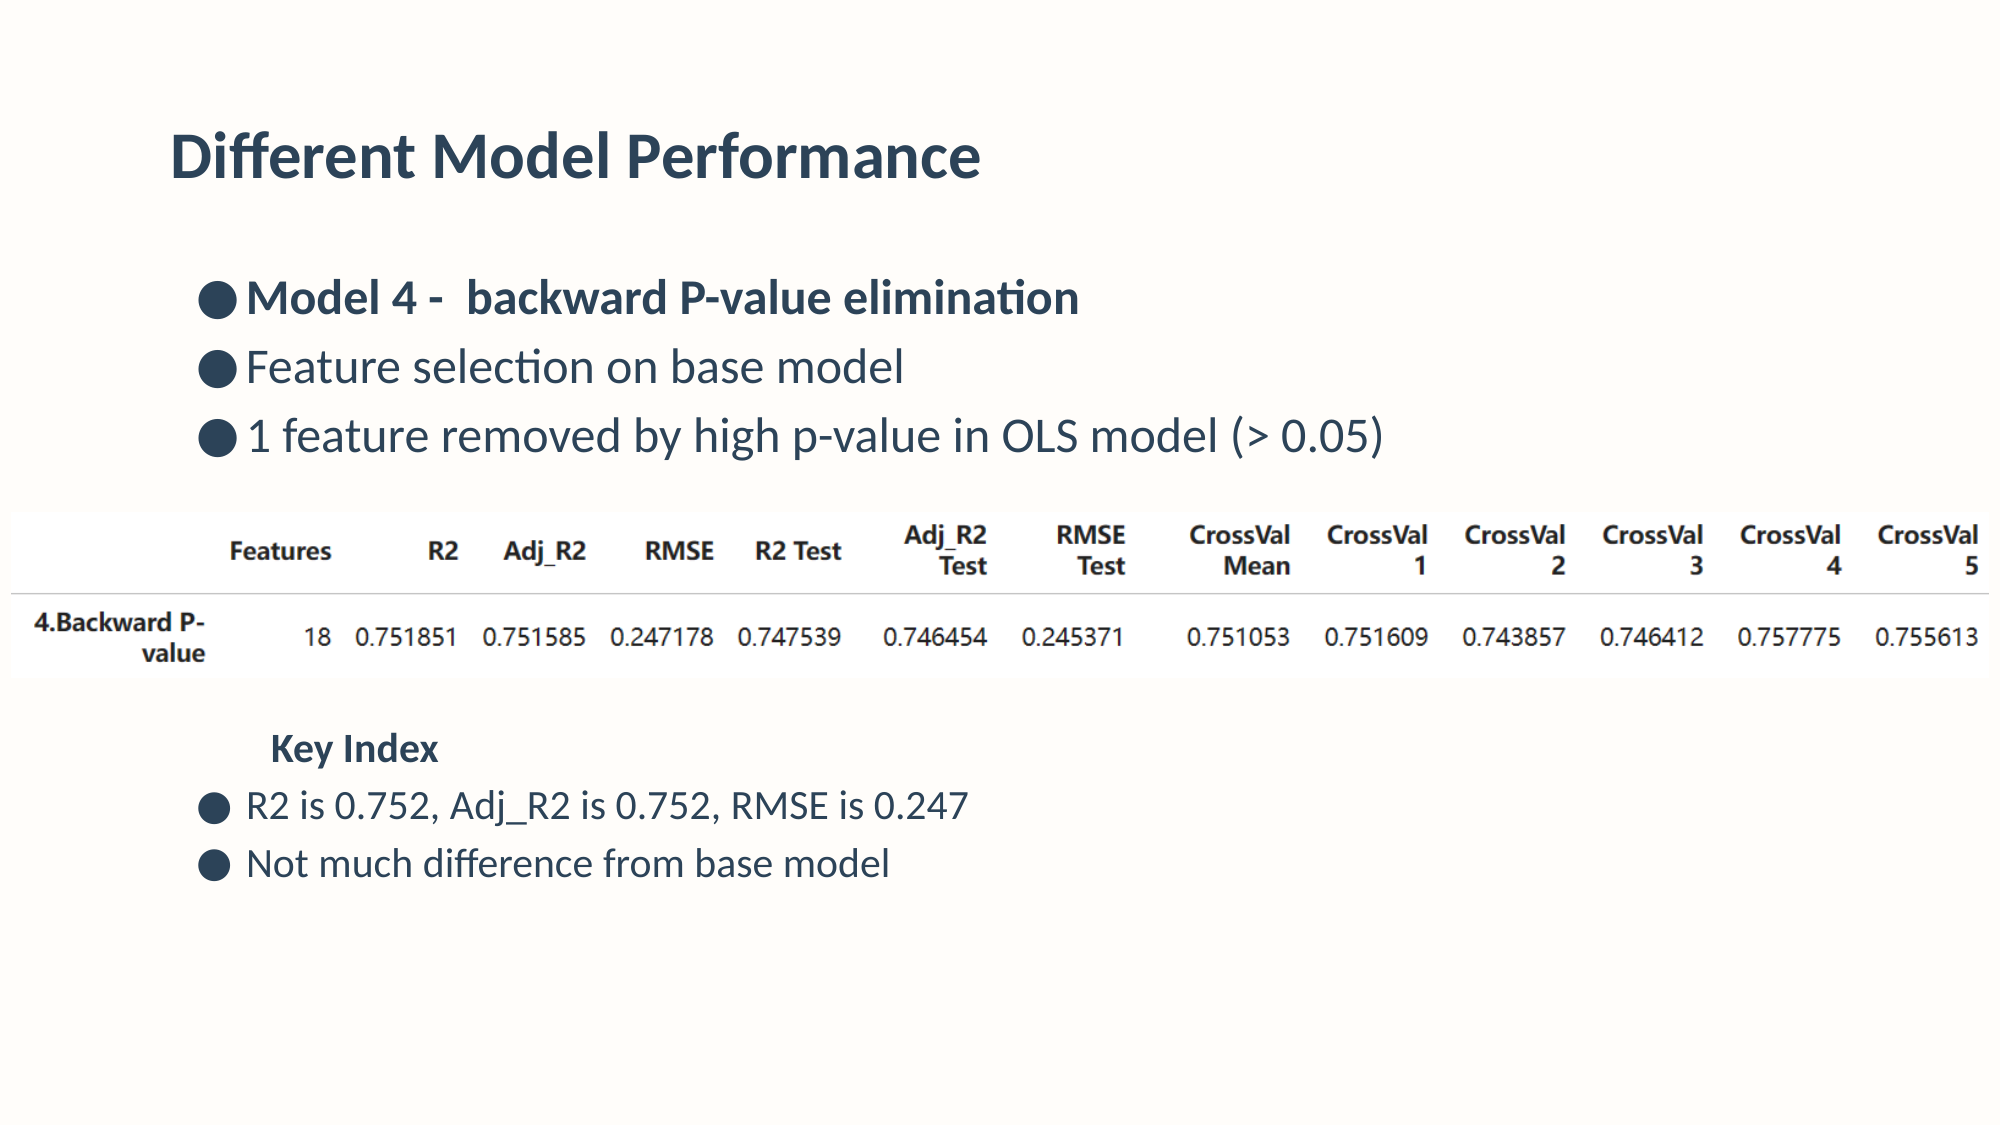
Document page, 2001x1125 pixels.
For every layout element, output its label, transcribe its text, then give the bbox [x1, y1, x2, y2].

picture [10, 511, 1990, 678]
text_box Different Model Performance [155, 97, 1844, 223]
text_box Key Index R2 is 0.752, Adj_R2 is 0.752, RMSE is 0.247 Not much difference from base model [155, 698, 1690, 1072]
text_box Model 4 - backward P-value elimination Feature selection on base model 1 feature removed by high p-value in OLS model (> 0.05) [155, 240, 1941, 482]
